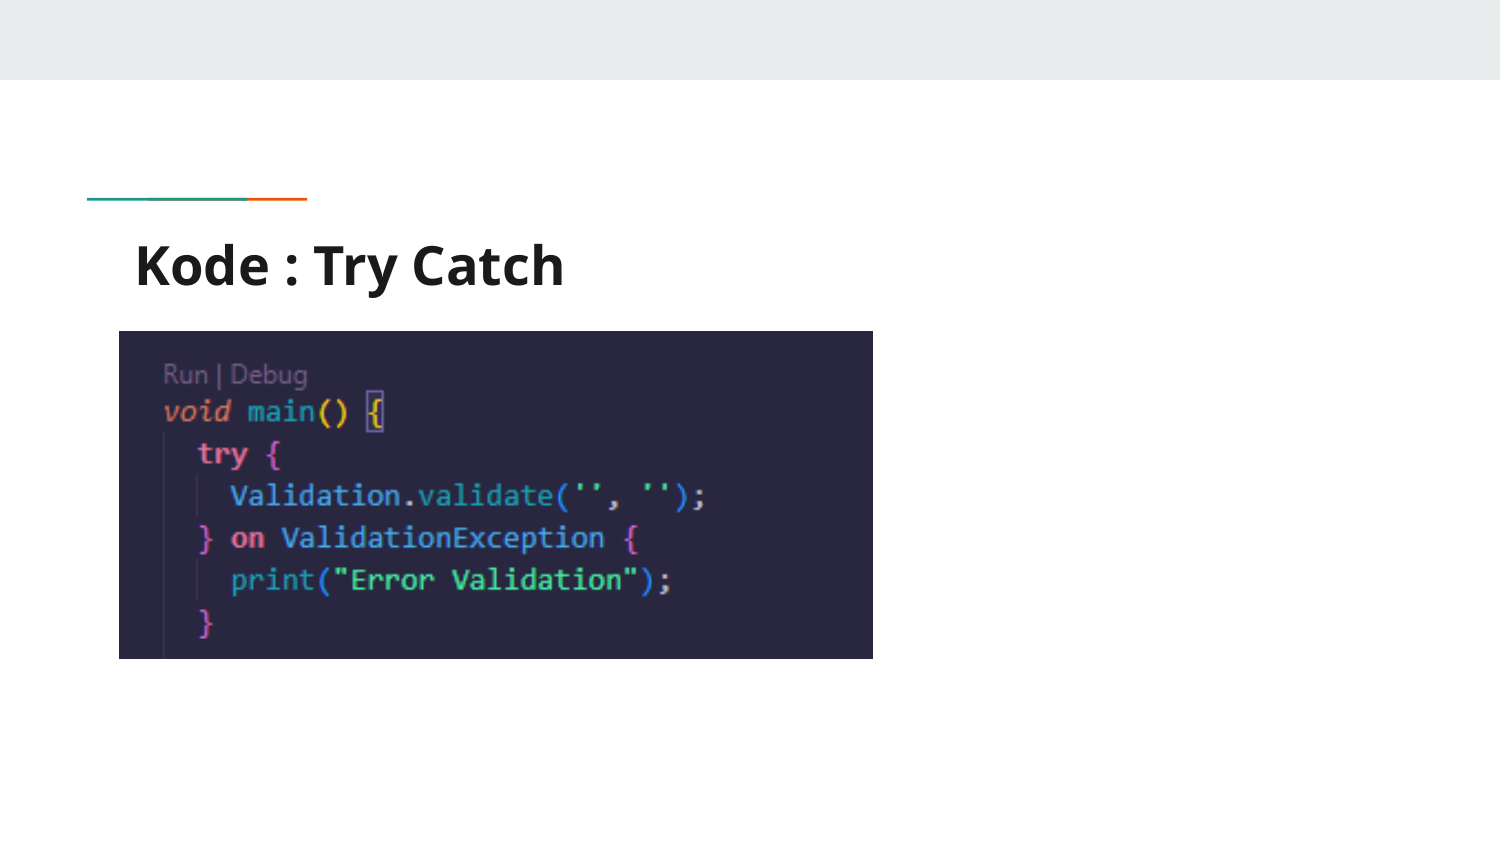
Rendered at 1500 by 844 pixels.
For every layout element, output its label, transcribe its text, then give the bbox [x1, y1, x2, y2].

picture [119, 331, 873, 659]
title Kode : Try Catch [119, 216, 1381, 305]
